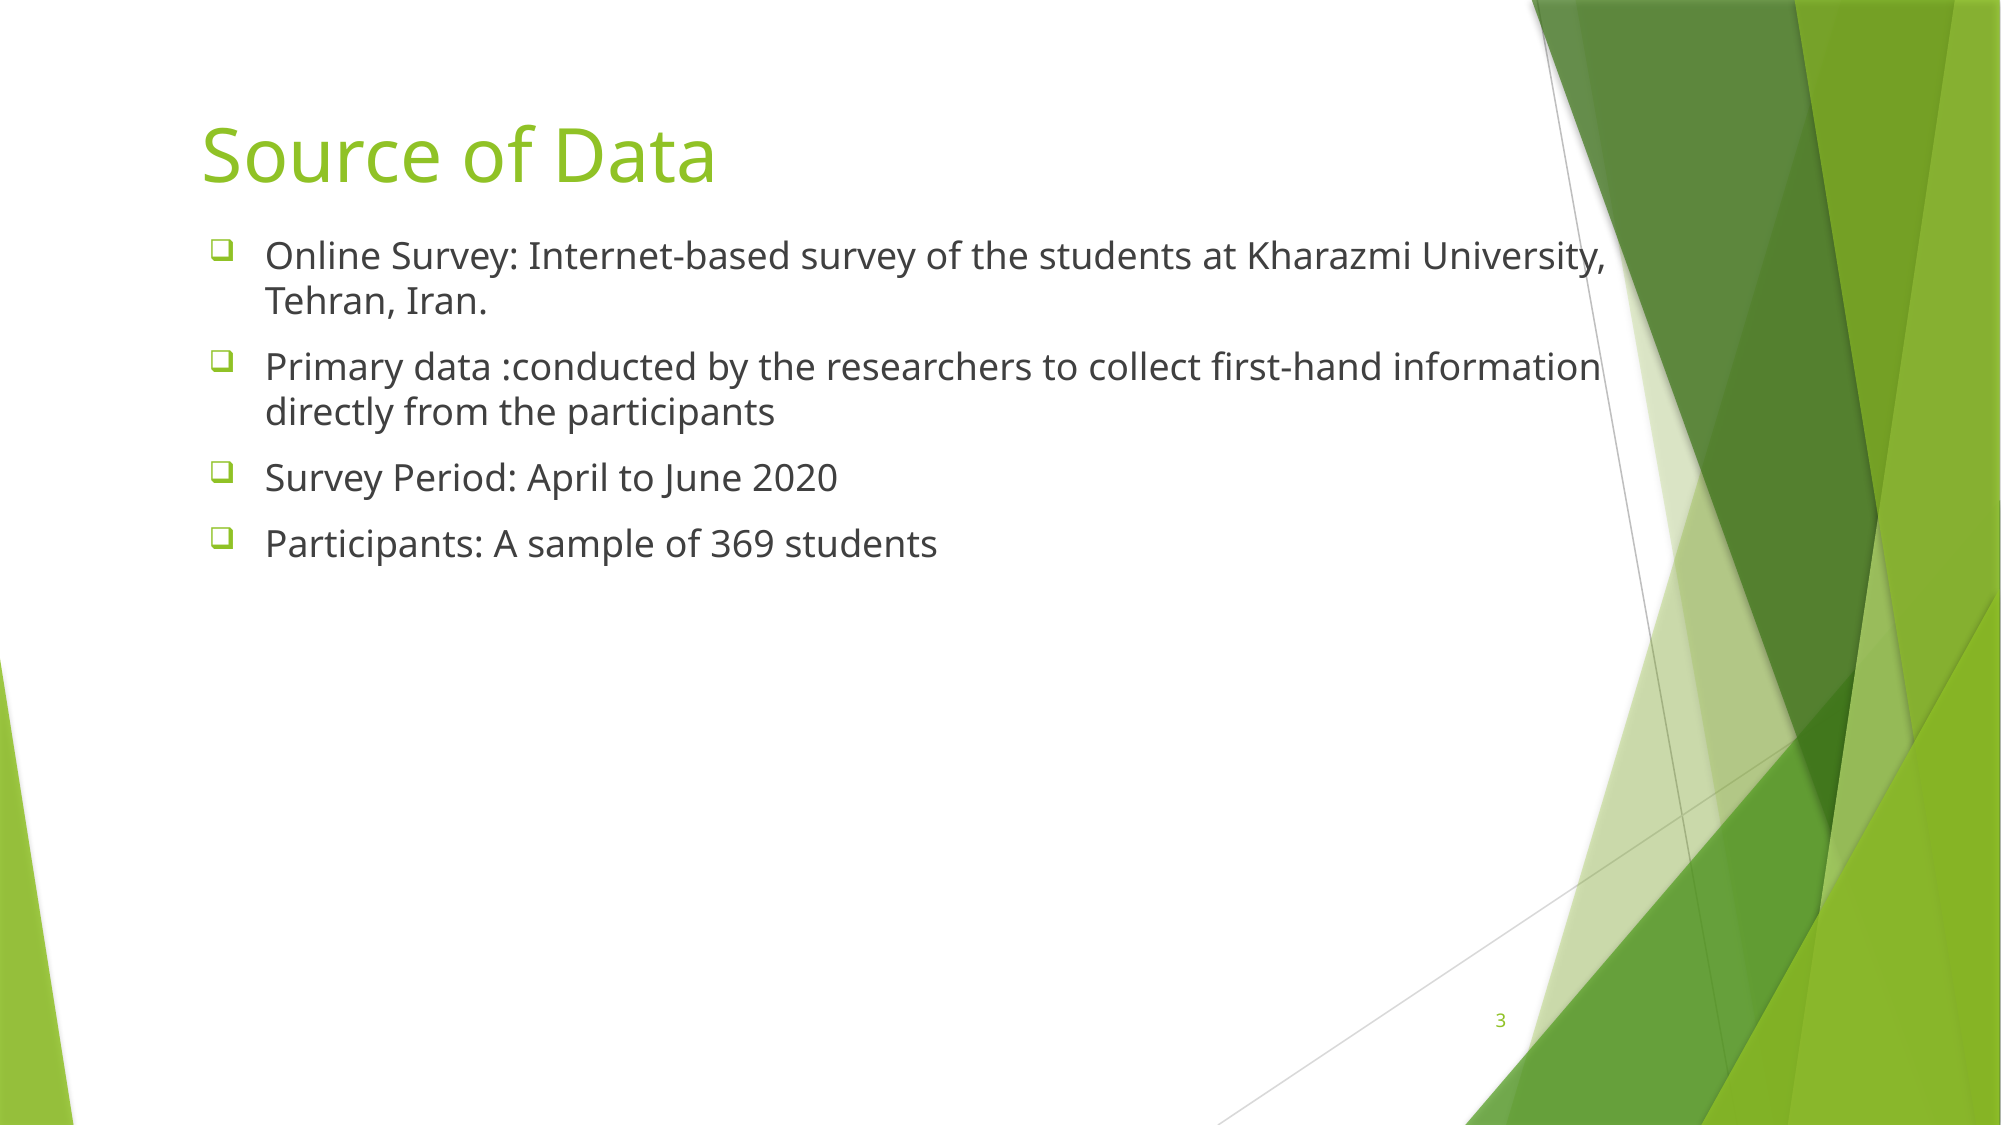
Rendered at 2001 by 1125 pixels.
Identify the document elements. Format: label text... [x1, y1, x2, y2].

title Source of Data [186, 99, 1663, 304]
list Online Survey: Internet-based survey of the students at Kharazmi University, Tehran, Iran. Primary data :conducted by the researchers to collect first-hand information directly from the participants Survey Period: April to June 2020 Participants: A sample of 369 students [193, 224, 1656, 845]
slide_number 3 [1409, 991, 1522, 1051]
